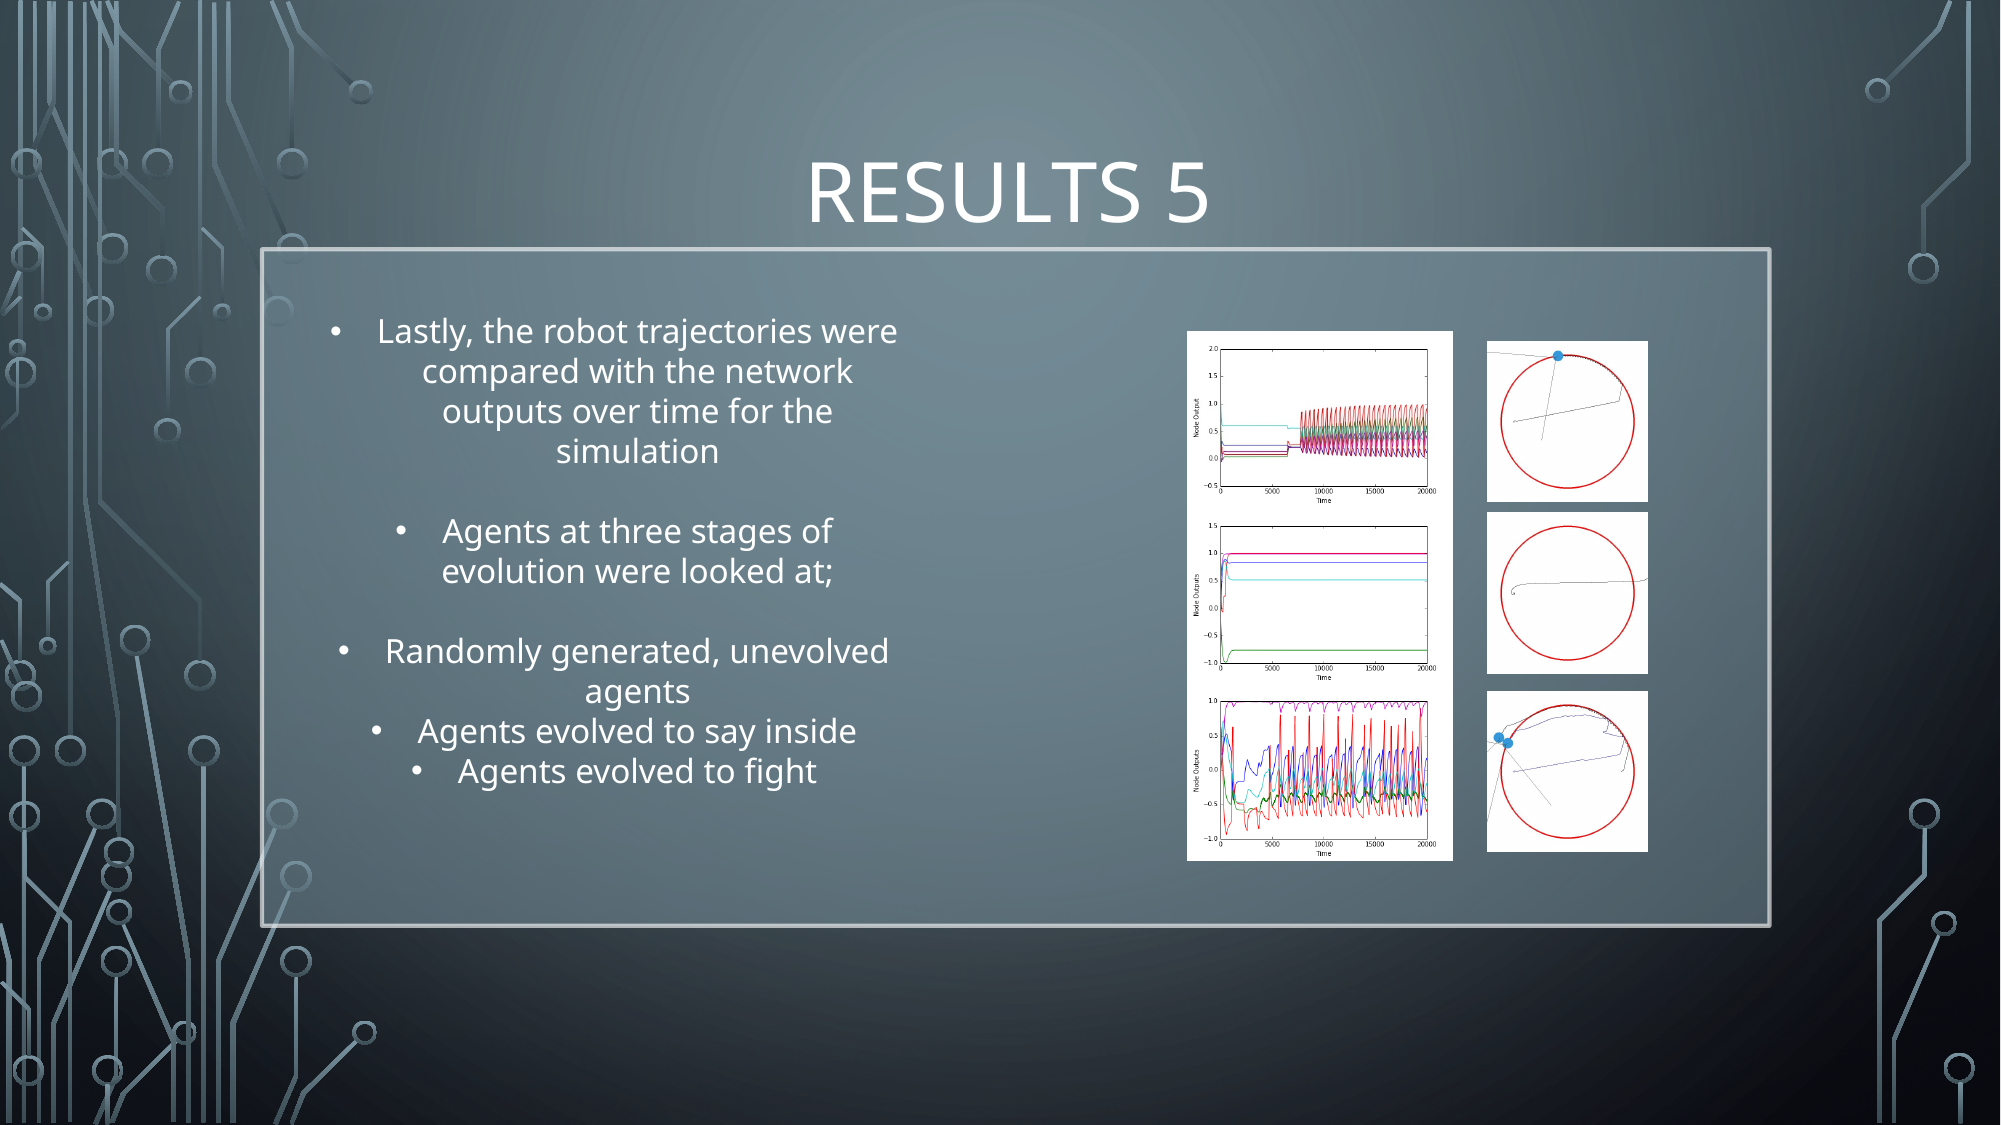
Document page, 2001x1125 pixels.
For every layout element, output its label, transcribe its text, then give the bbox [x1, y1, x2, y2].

picture [1487, 691, 1648, 852]
text_box Lastly, the robot trajectories were compared with the network outputs over time for the simulation Agents at three stages of evolution were looked at; Randomly generated, unevolved agents Agents evolved to say inside Agents evolved to fight [303, 303, 925, 798]
title Results 5 [287, 0, 1731, 249]
picture [1487, 512, 1649, 674]
picture [1187, 330, 1454, 861]
picture [1487, 341, 1648, 502]
text_box [261, 249, 1770, 927]
